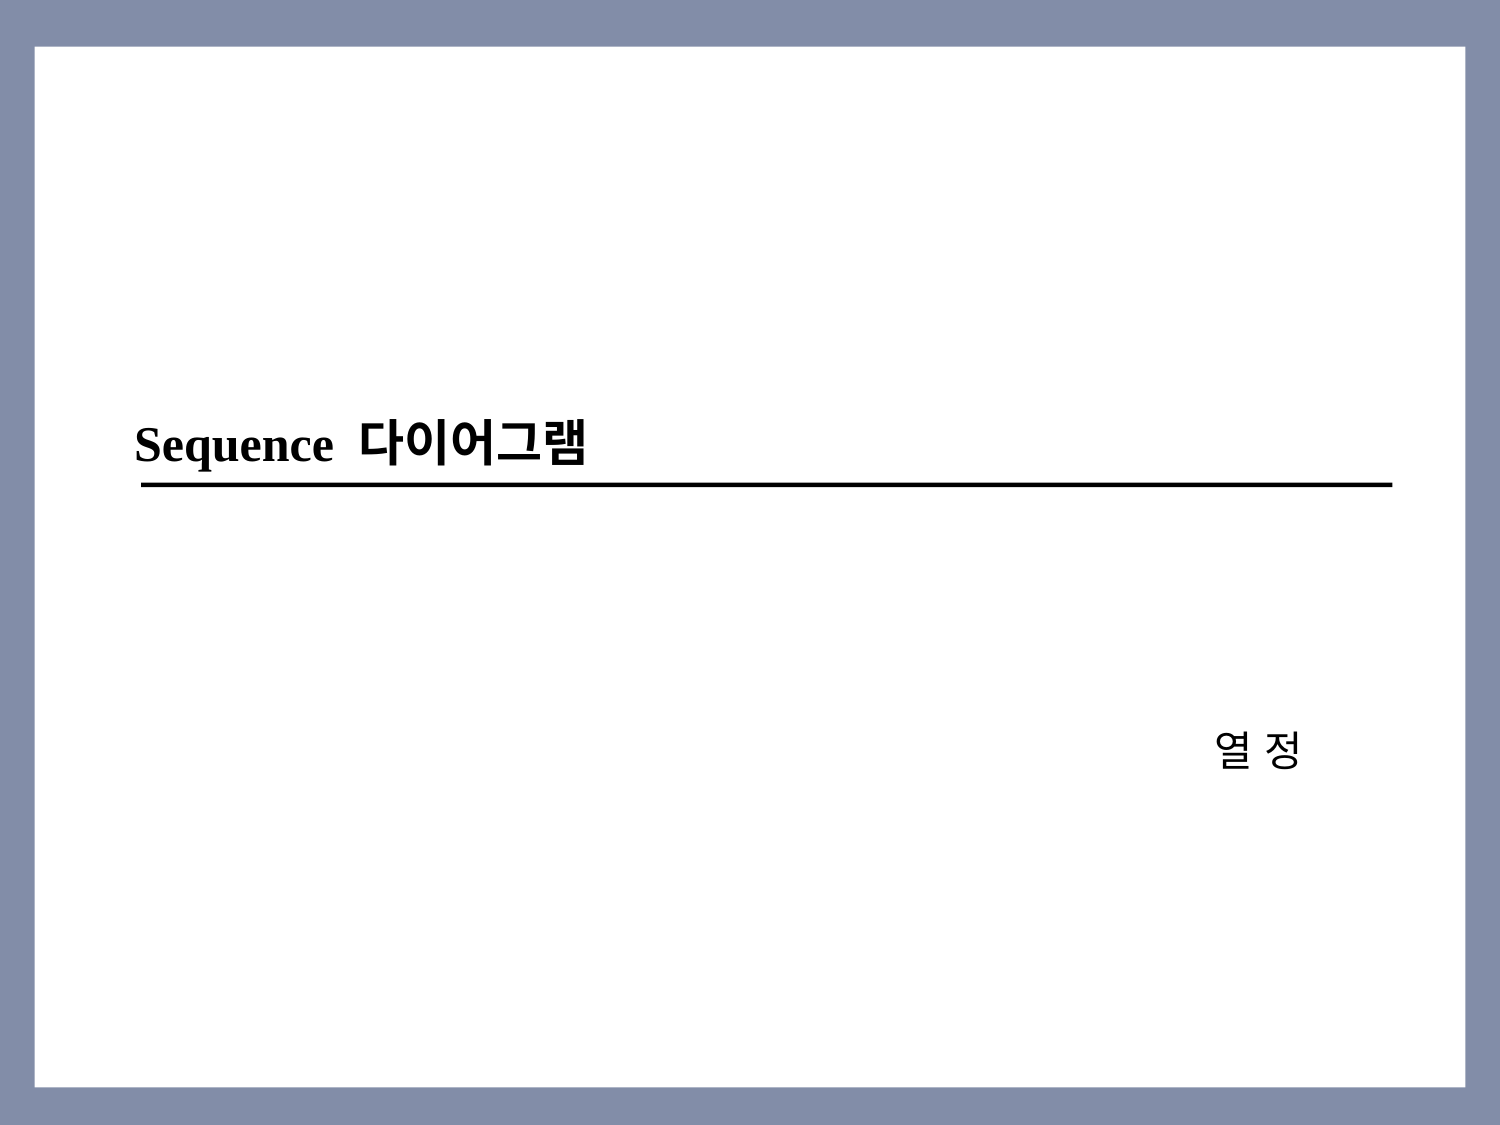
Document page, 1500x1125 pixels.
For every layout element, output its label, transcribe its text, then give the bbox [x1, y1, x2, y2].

text_box 열 정 [1199, 717, 1318, 783]
title Sequence 다이어그램 [119, 320, 1395, 488]
